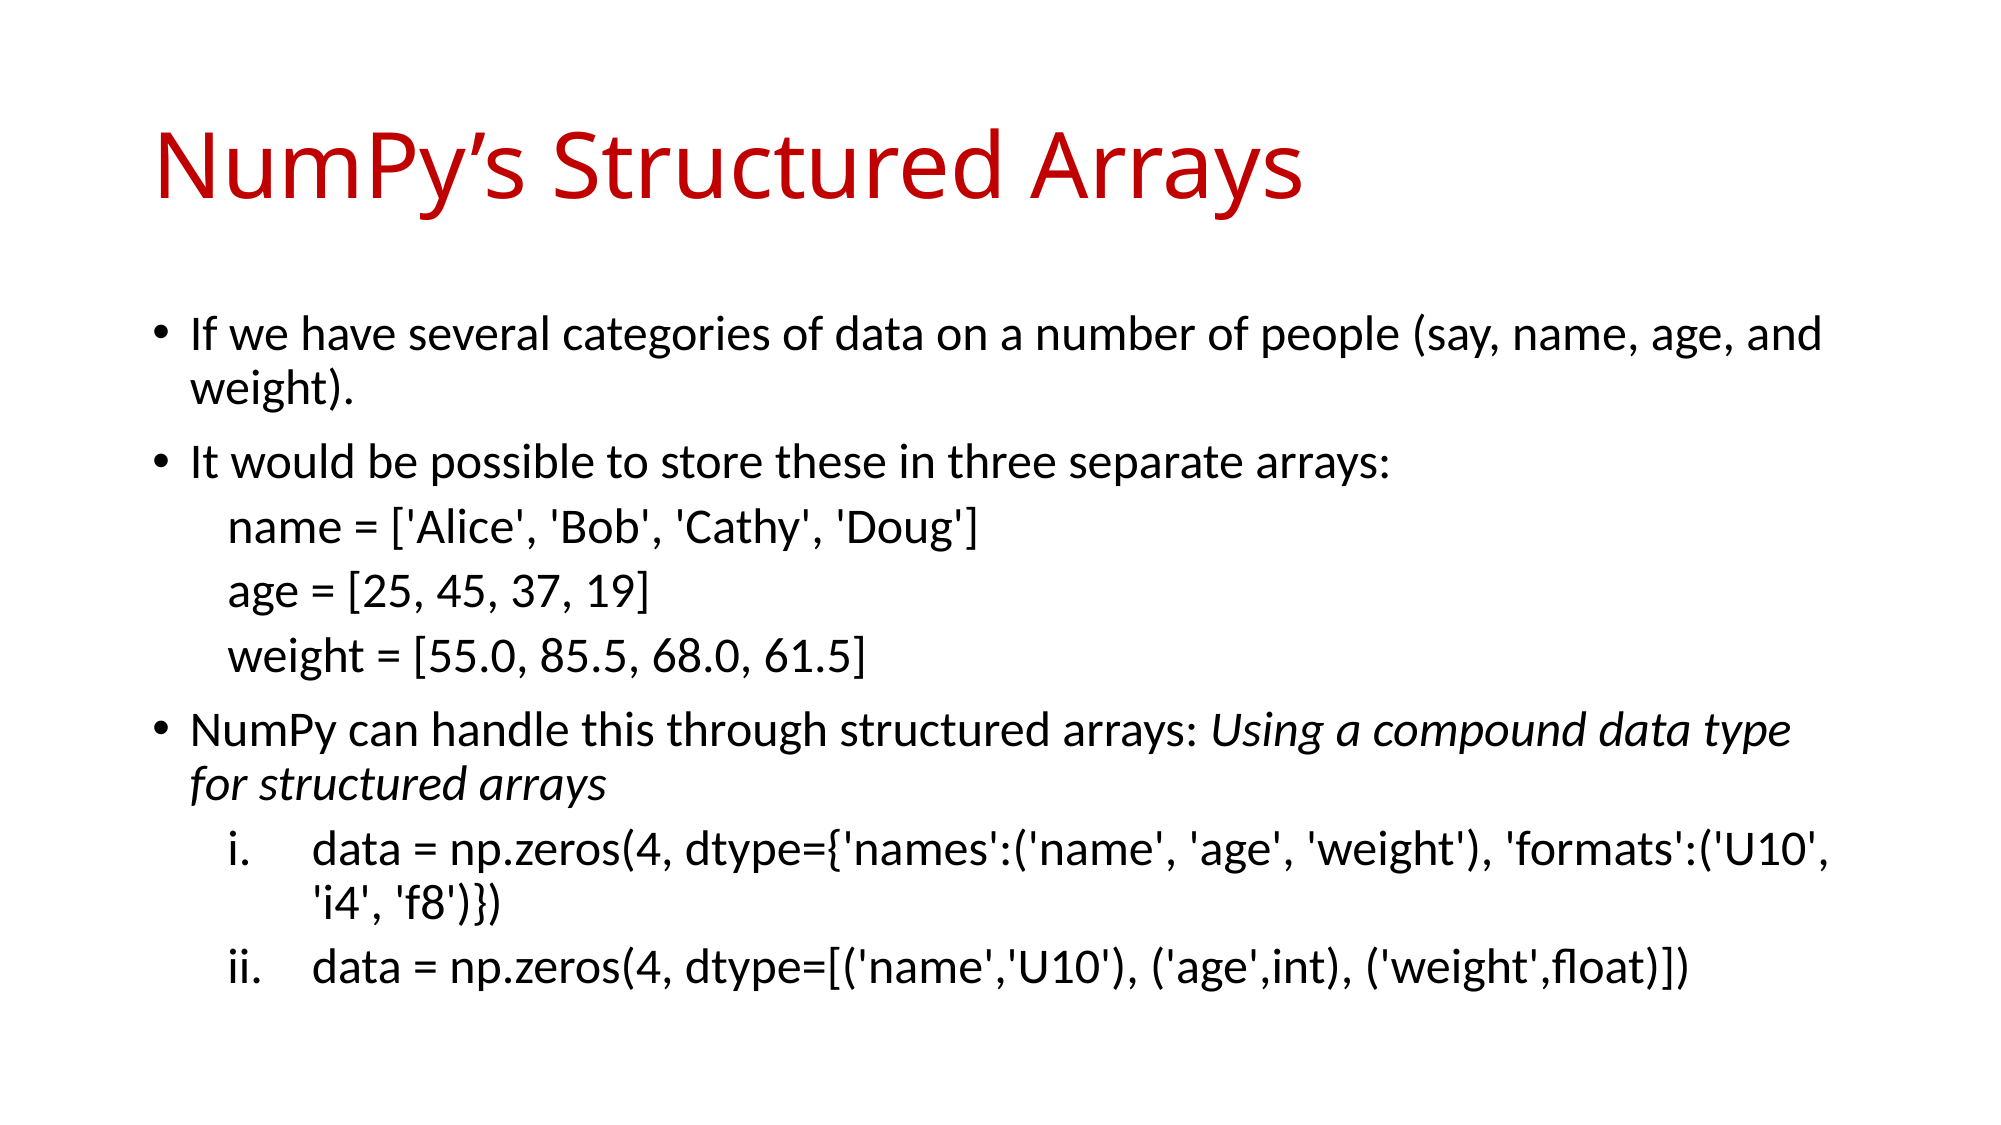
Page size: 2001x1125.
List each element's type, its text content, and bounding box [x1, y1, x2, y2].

list If we have several categories of data on a number of people (say, name, age, and weight). It would be possible to store these in three separate arrays: name = ['Alice', 'Bob', 'Cathy', 'Doug'] age = [25, 45, 37, 19] weight = [55.0, 85.5, 68.0, 61.5] NumPy can handle this through structured arrays: Using a compound data type for structured arrays data = np.zeros(4, dtype={'names':('name', 'age', 'weight'), 'formats':('U10', 'i4', 'f8')}) data = np.zeros(4, dtype=[('name','U10'), ('age',int), ('weight',float)]) [137, 299, 1863, 1014]
title NumPy’s Structured Arrays [137, 59, 1863, 278]
